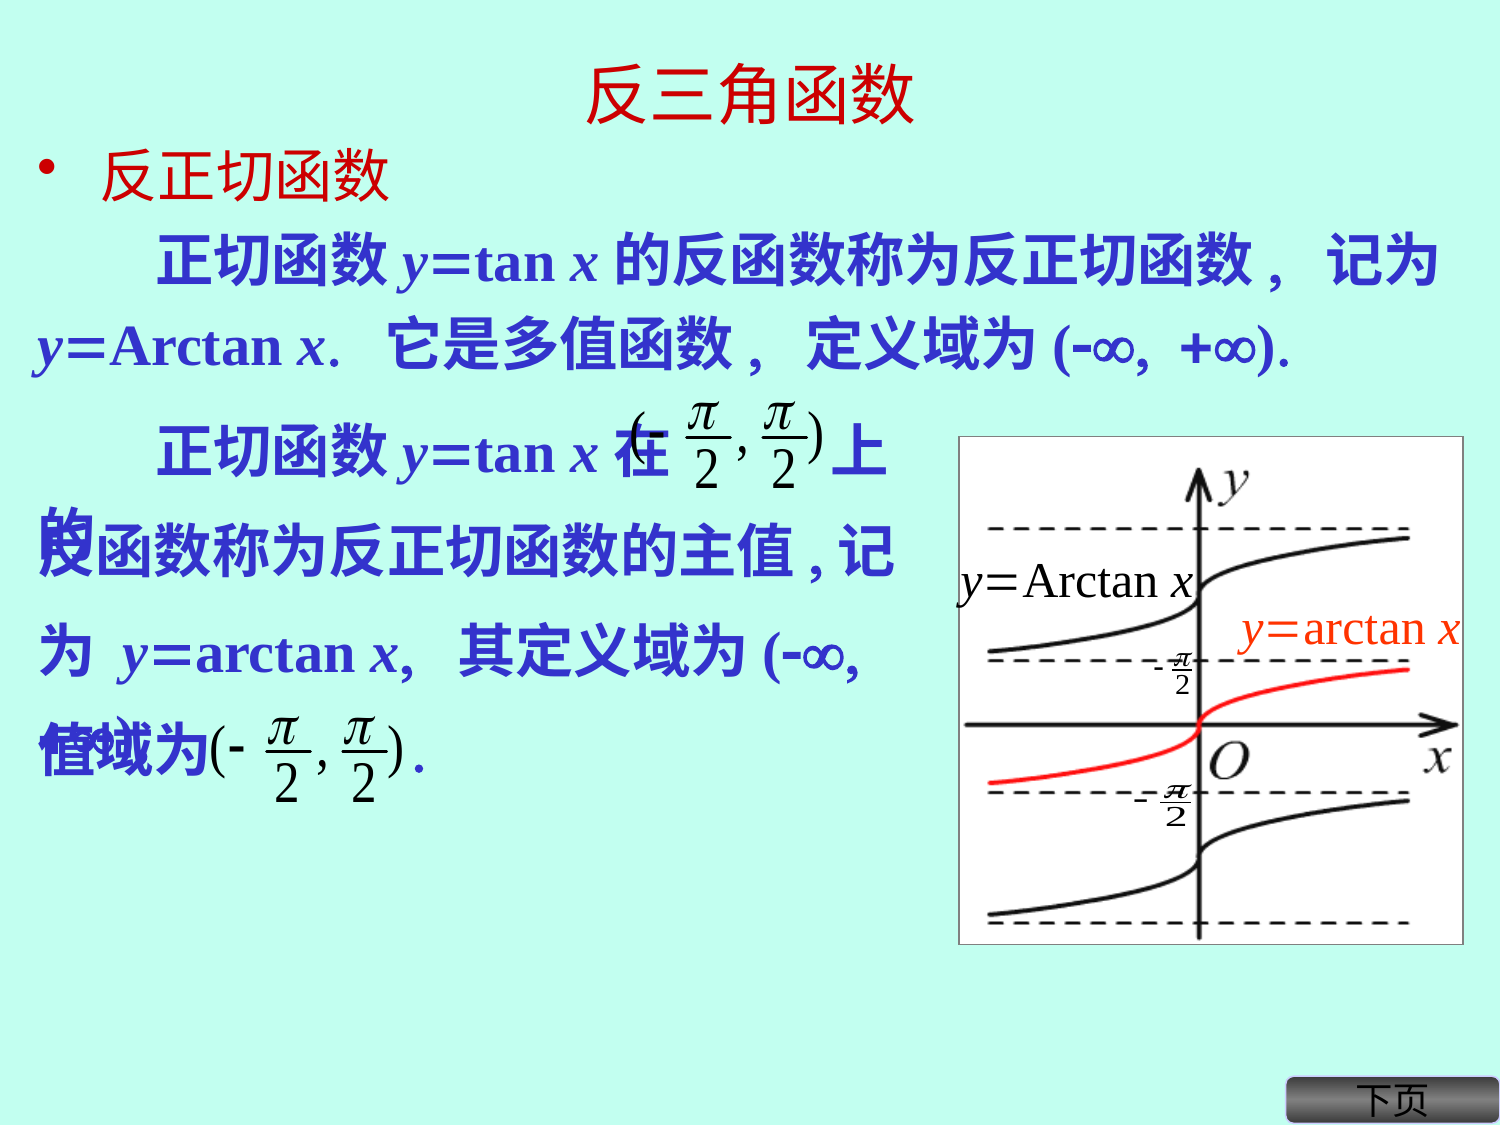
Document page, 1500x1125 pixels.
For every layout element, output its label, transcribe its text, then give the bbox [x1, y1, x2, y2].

text_box 反三角函数 [37, 37, 1463, 134]
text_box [37, 373, 926, 815]
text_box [959, 437, 1463, 945]
text_box 反正切函数 正切函数ytan x的反函数称为反正切函数, 记为y=Arctan x. 它是多值函数, 定义域为(-, +). [37, 134, 1463, 377]
text_box 下页 [1285, 1076, 1500, 1124]
